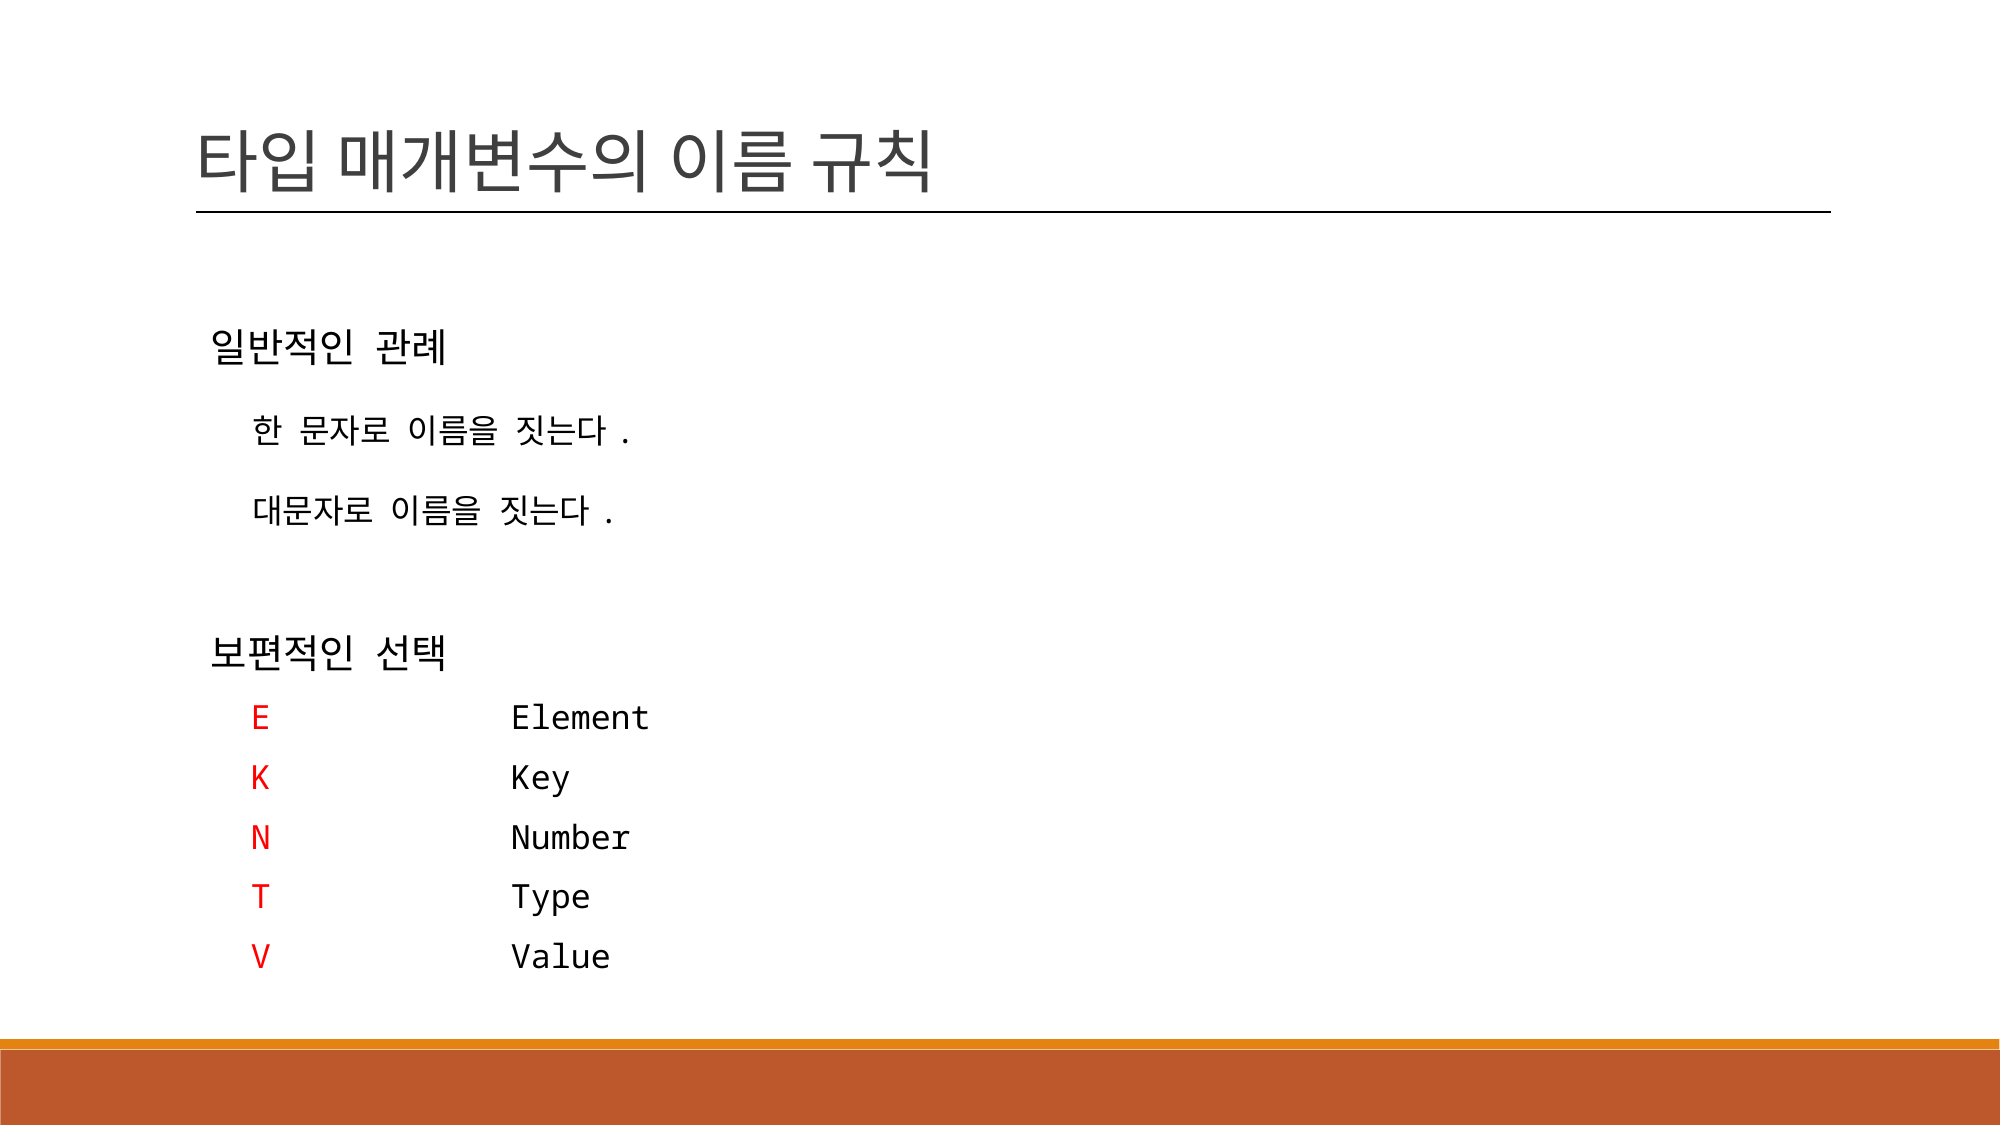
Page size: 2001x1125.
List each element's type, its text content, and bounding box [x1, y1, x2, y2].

text_box 일반적인 관례 한 문자로 이름을 짓는다. 대문자로 이름을 짓는다. [195, 268, 1196, 538]
text_box 보편적인 선택 E Element K Key N Number T Type V Value [195, 597, 1196, 983]
text_box 타입 매개변수의 이름 규칙 [179, 20, 1830, 210]
